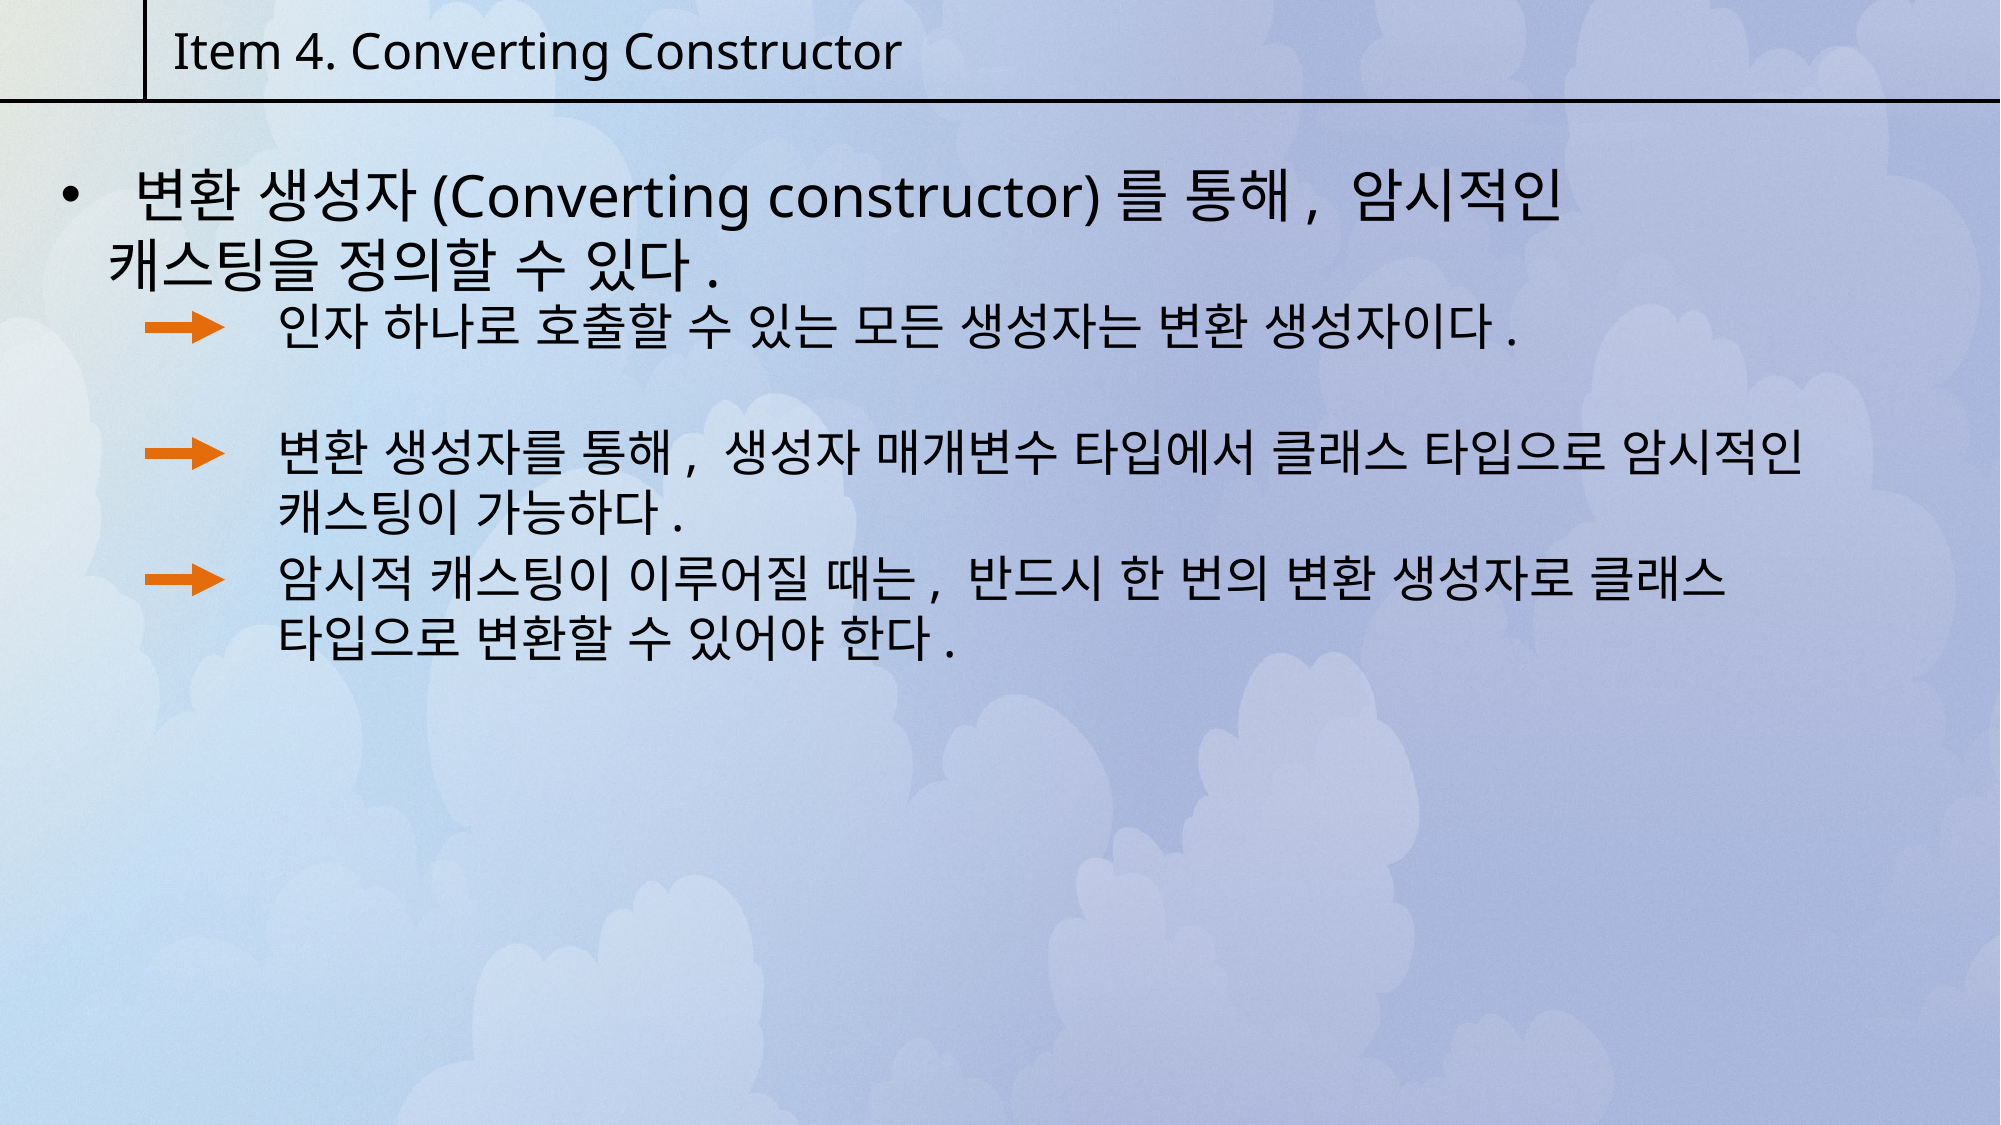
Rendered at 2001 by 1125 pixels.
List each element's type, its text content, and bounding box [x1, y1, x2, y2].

text_box 암시적 캐스팅이 이루어질 때는, 반드시 한 번의 변환 생성자로 클래스 타입으로 변환할 수 있어야 한다. [262, 540, 1914, 676]
text_box Item 4. Converting Constructor [149, 12, 2000, 88]
text_box 변환 생성자를 통해, 생성자 매개변수 타입에서 클래스 타입으로 암시적인 캐스팅이 가능하다. [262, 414, 1914, 540]
text_box 변환 생성자(Converting constructor)를 통해, 암시적인 캐스팅을 정의할 수 있다. [45, 151, 1784, 307]
text_box 인자 하나로 호출할 수 있는 모든 생성자는 변환 생성자이다. [262, 287, 1914, 363]
